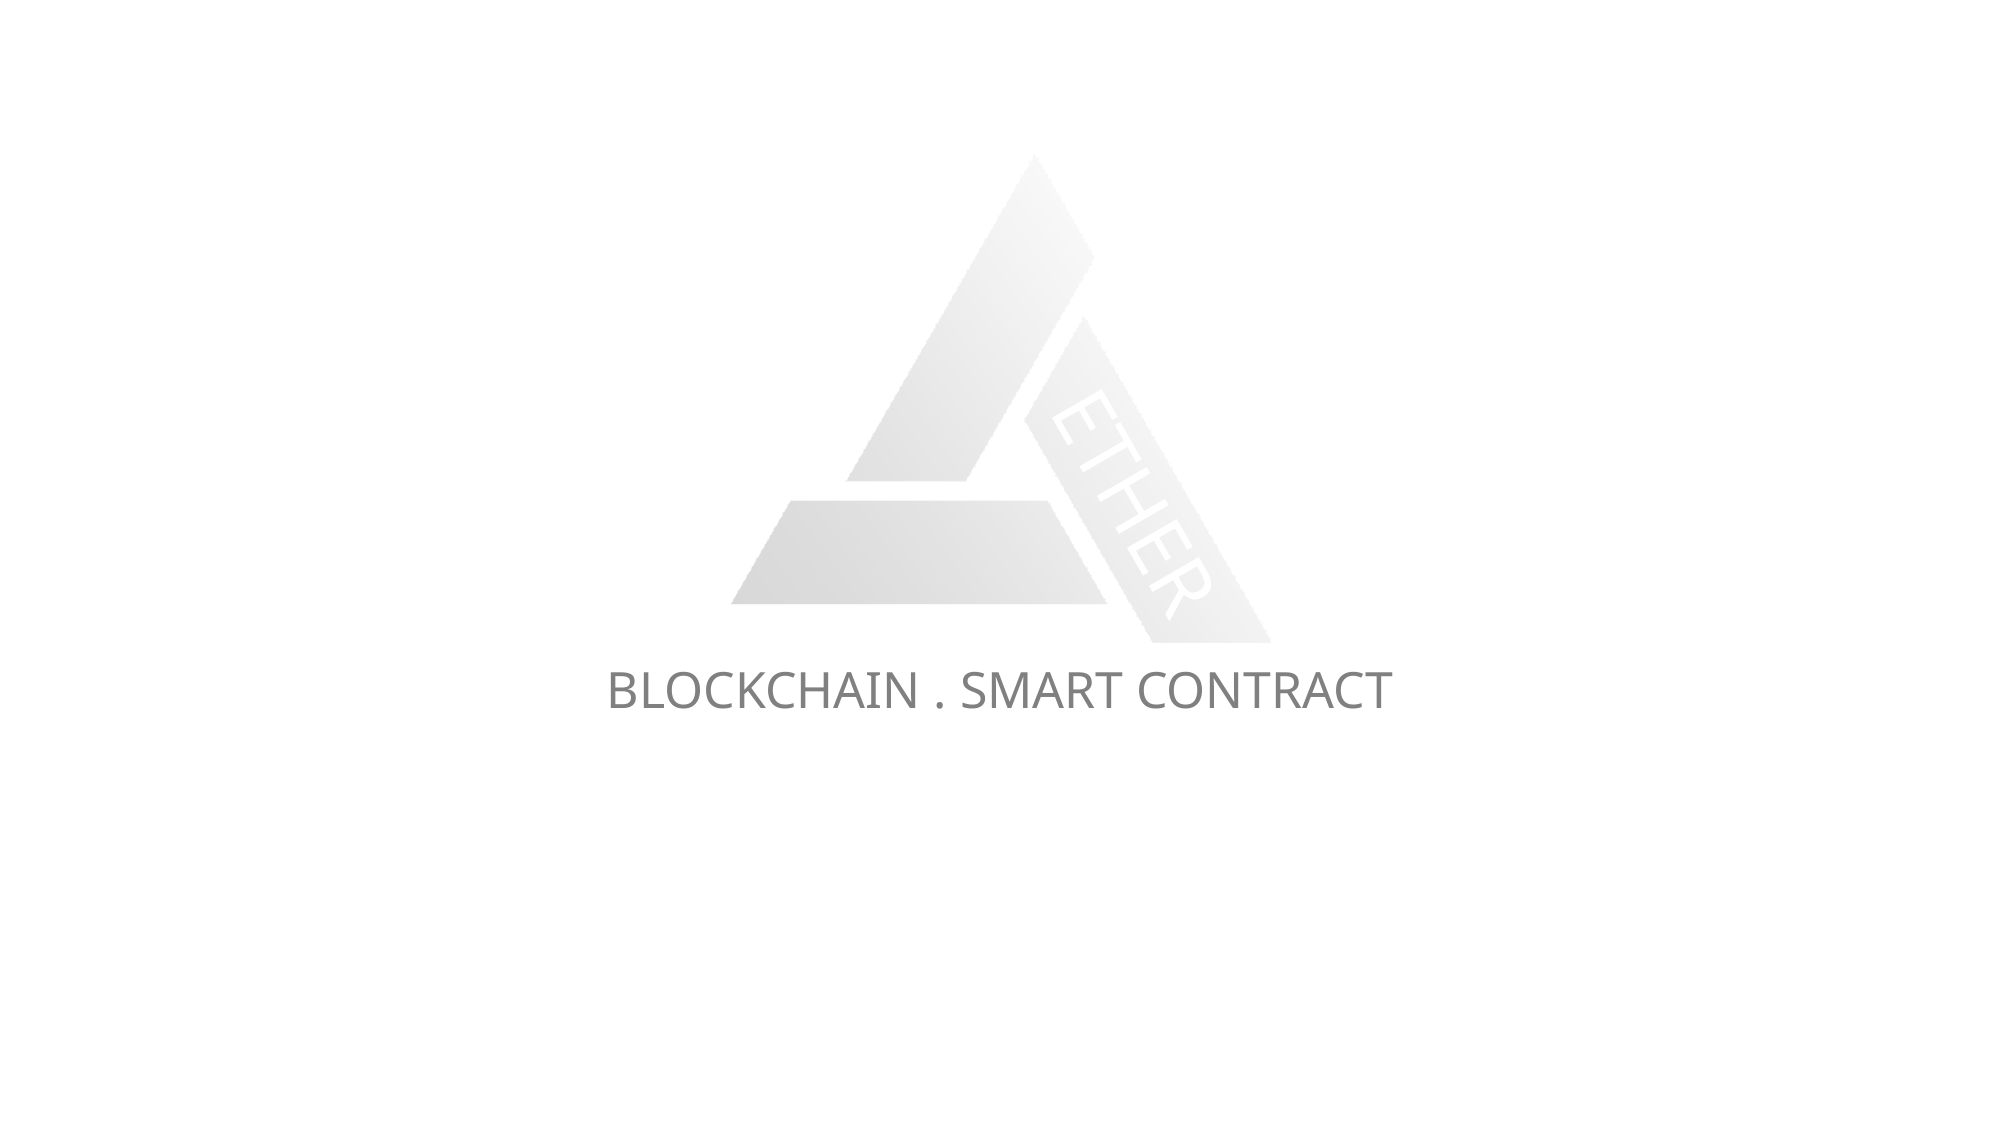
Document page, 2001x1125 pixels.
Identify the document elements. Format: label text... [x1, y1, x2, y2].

text_box BLOCKCHAIN . SMART CONTRACT [424, 613, 1575, 772]
picture [729, 153, 1271, 643]
